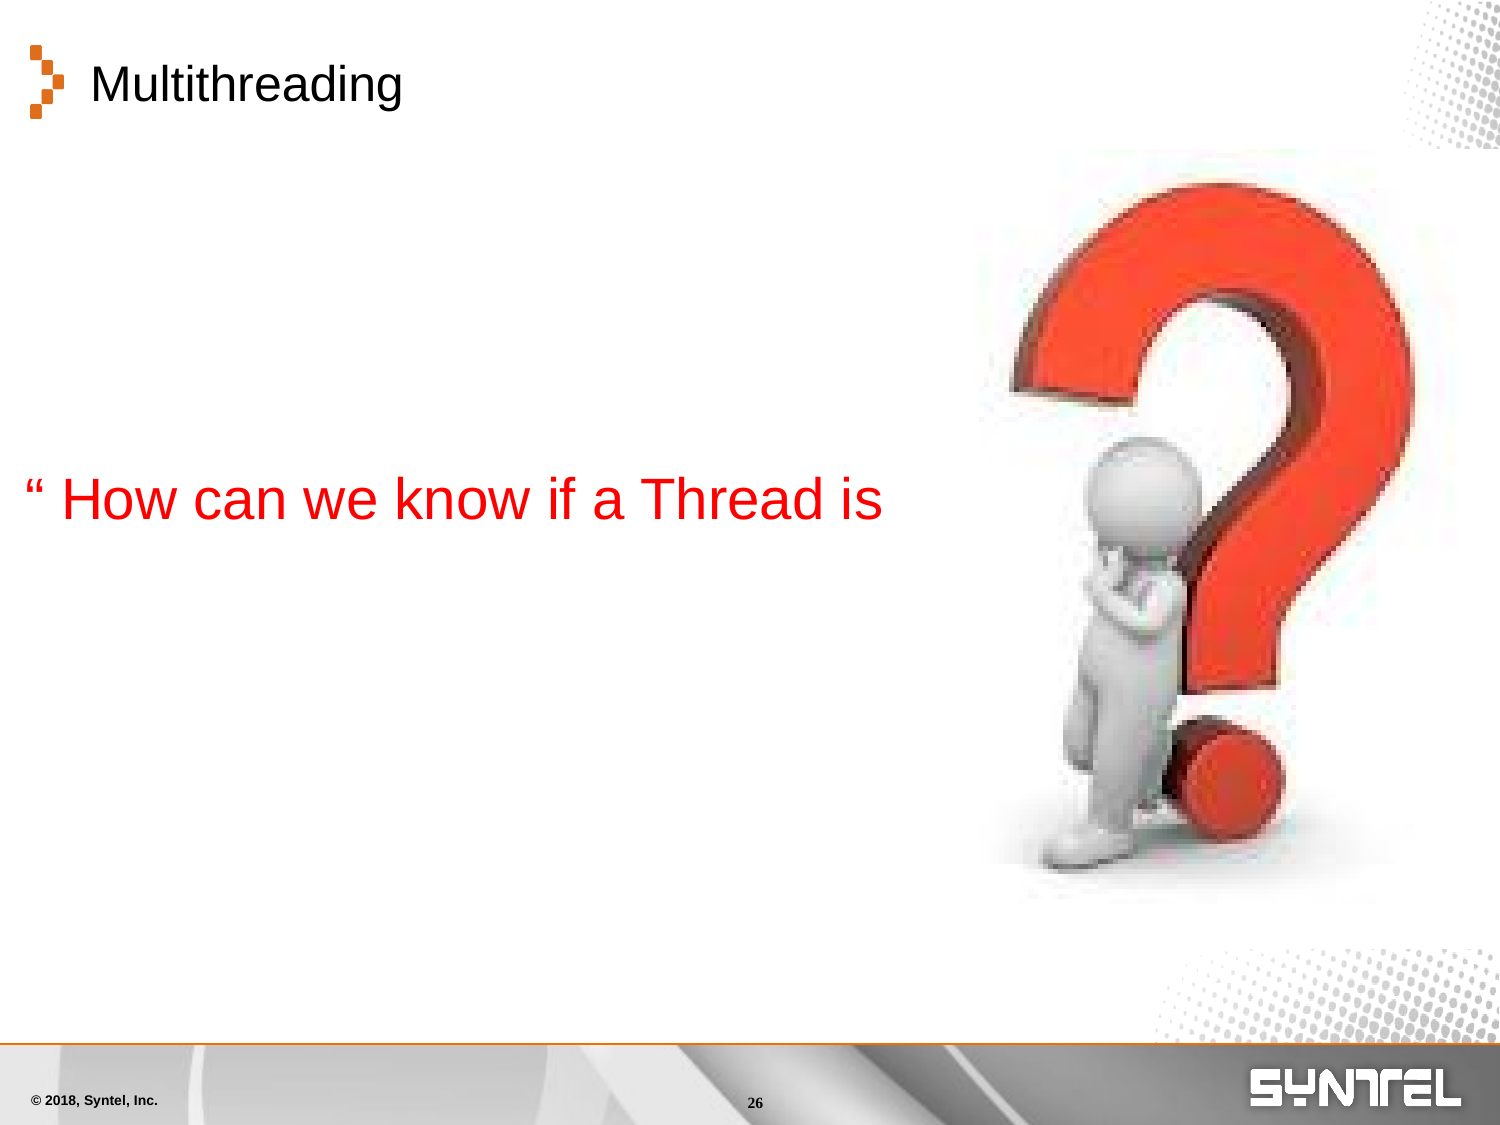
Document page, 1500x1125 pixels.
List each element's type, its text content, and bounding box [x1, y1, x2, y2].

list “ How can we know if a Thread is dead or Alive?“ [0, 311, 1313, 1125]
picture [30, 45, 64, 119]
picture [1313, 1069, 1462, 1112]
picture [899, 149, 1500, 949]
title Multithreading [90, 28, 1462, 135]
